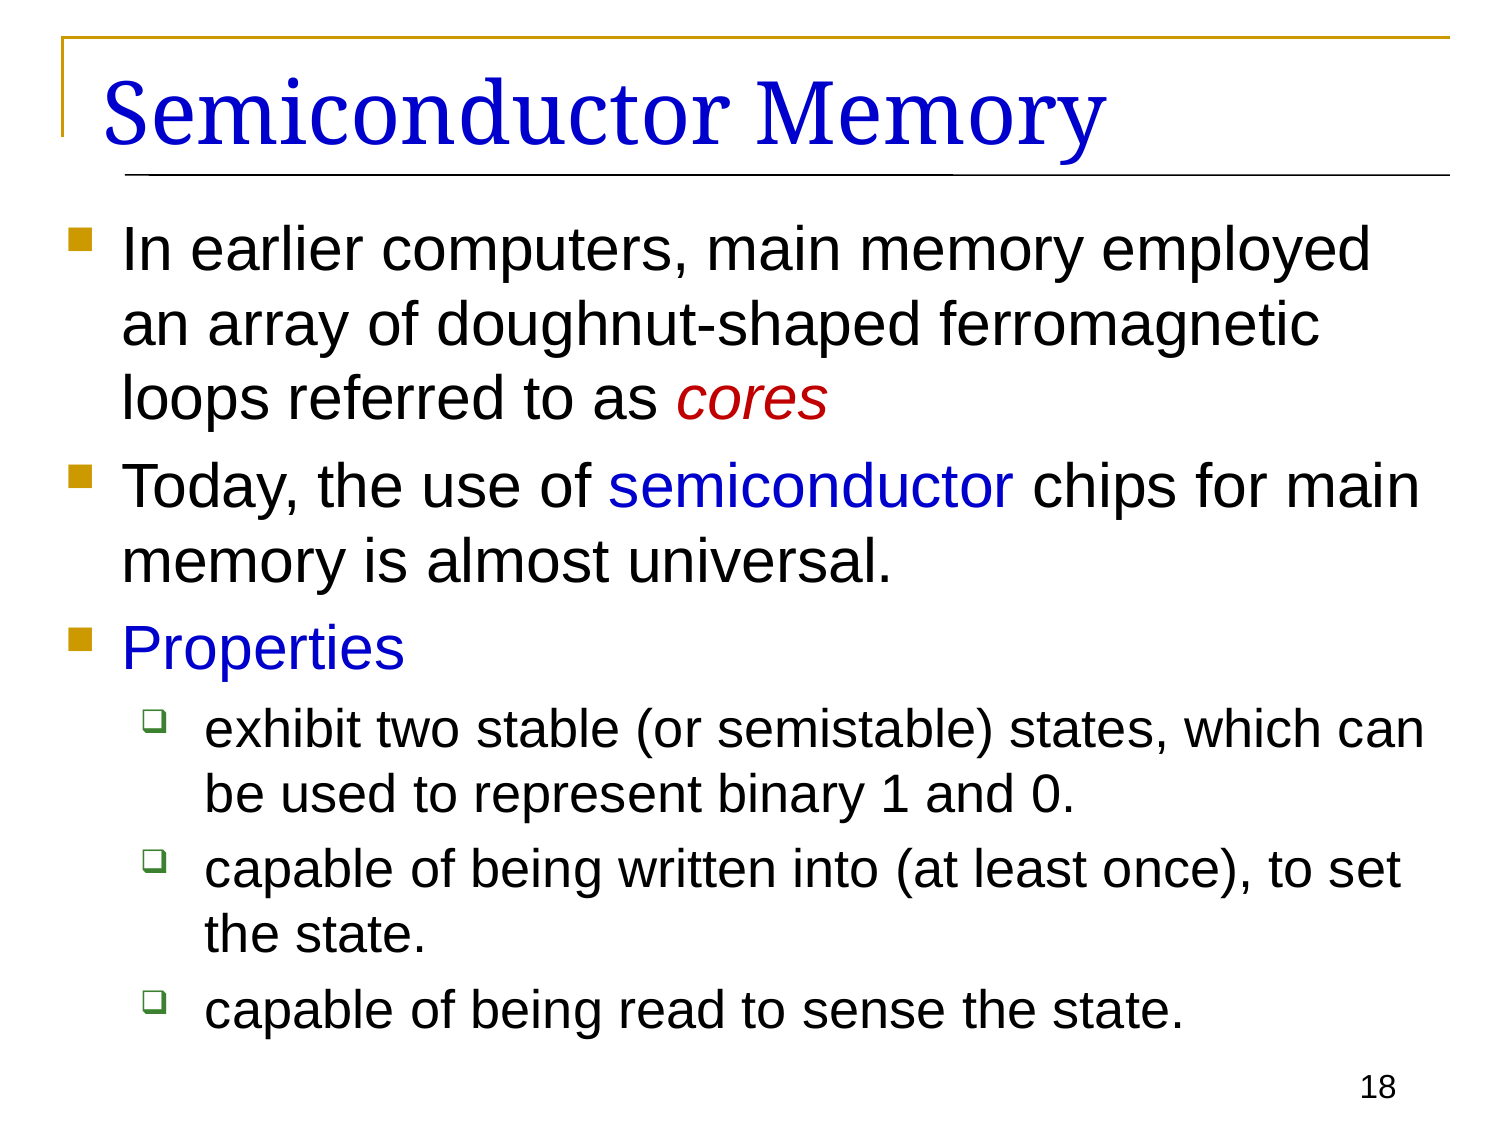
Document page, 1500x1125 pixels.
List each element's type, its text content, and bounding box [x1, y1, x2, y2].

list In earlier computers, main memory employed an array of doughnut-shaped ferromagnetic loops referred to as cores Today, the use of semiconductor chips for main memory is almost universal. Properties exhibit two stable (or semistable) states, which can be used to represent binary 1 and 0. capable of being written into (at least once), to set the state. capable of being read to sense the state. [49, 199, 1451, 1063]
text_box 18 [1312, 1038, 1412, 1113]
title Semiconductor Memory [87, 49, 1451, 188]
